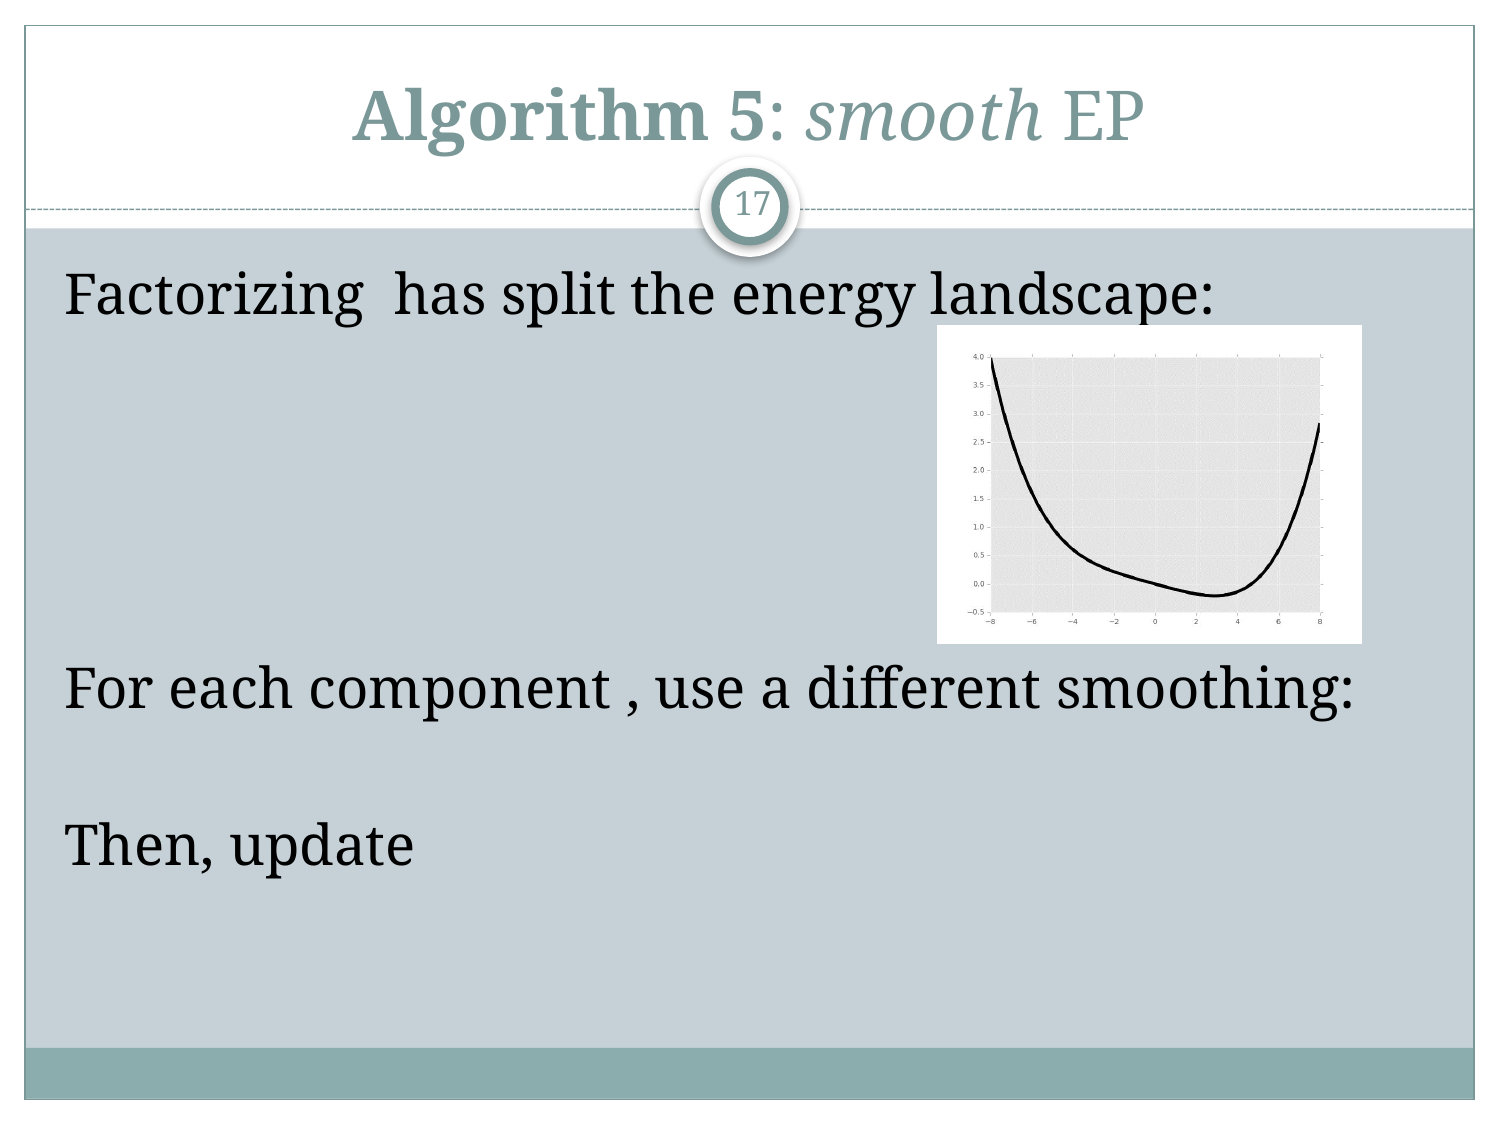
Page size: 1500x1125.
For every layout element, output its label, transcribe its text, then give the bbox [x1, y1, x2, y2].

slide_number 17 [715, 168, 791, 241]
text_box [936, 324, 1363, 645]
title Algorithm 5: smooth EP [49, 37, 1450, 162]
